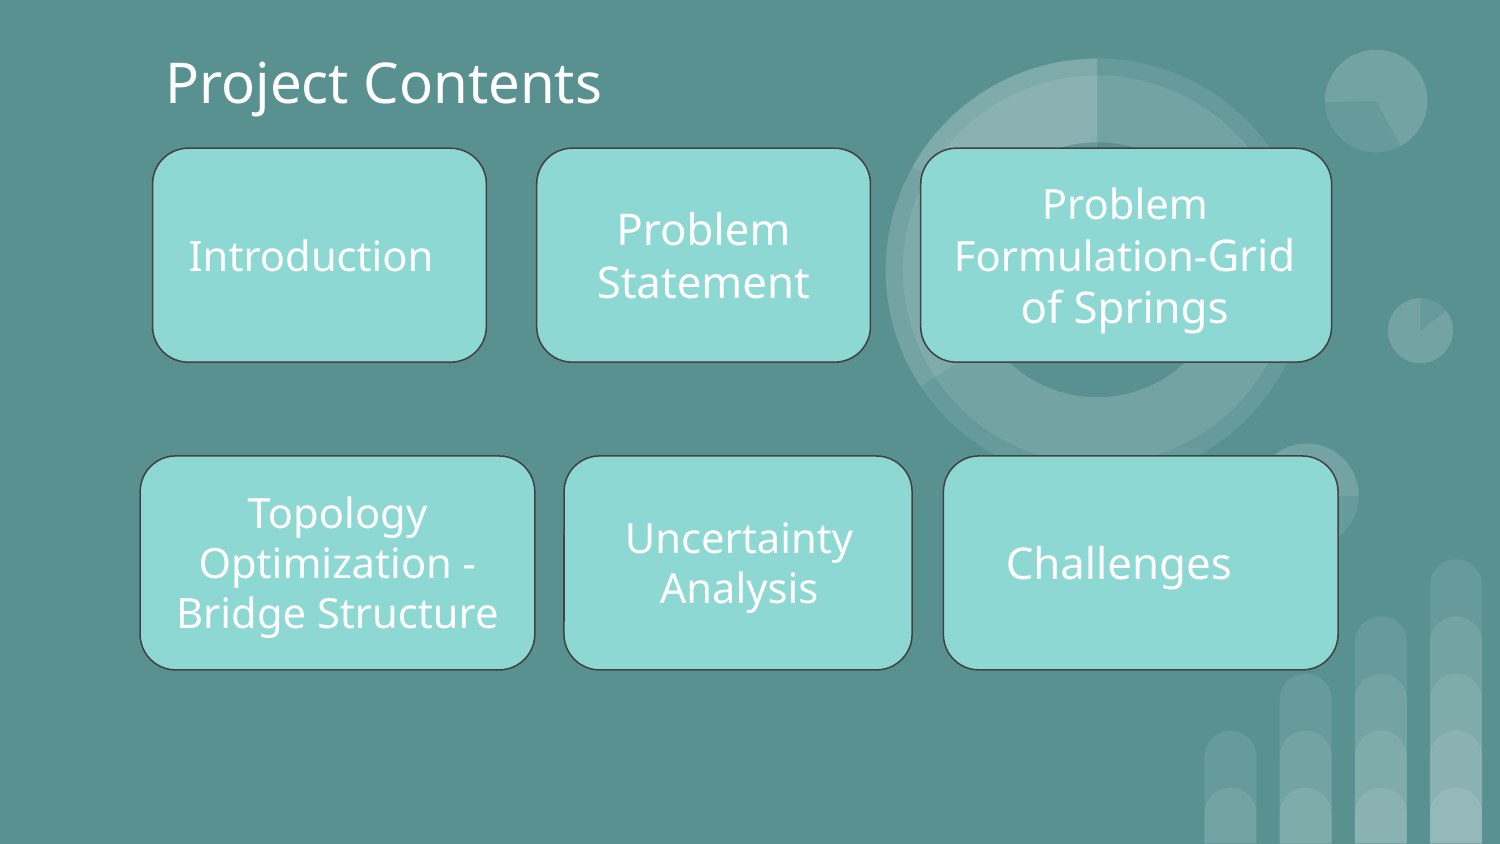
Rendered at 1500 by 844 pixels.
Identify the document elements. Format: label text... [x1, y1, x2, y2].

text_box Problem Formulation-Grid of Springs [934, 162, 1315, 348]
text_box Introduction [171, 214, 451, 295]
text_box Problem Statement [564, 186, 843, 322]
text_box [920, 148, 1332, 363]
text_box [943, 455, 1339, 670]
text_box Project Contents [150, 31, 959, 130]
text_box [152, 148, 487, 363]
text_box Topology Optimization - Bridge Structure [152, 472, 523, 653]
text_box [563, 455, 913, 670]
text_box Uncertainty Analysis [581, 497, 897, 628]
text_box [536, 148, 871, 363]
text_box Challenges [957, 521, 1292, 604]
text_box [140, 455, 535, 670]
